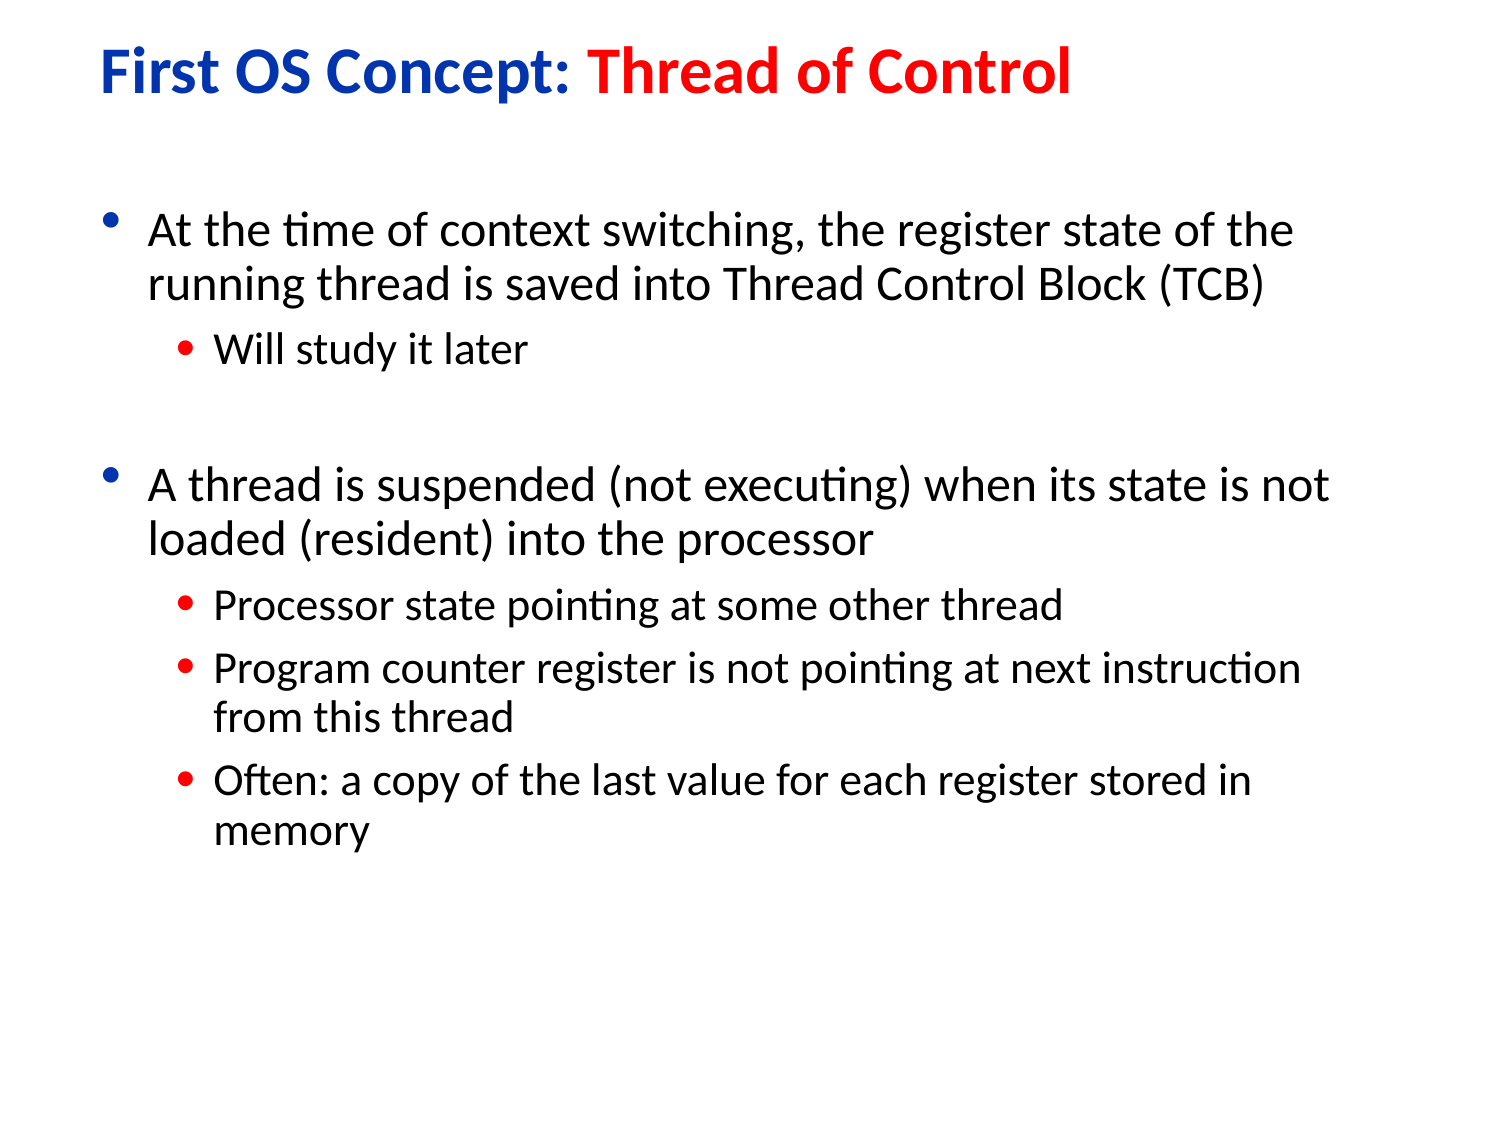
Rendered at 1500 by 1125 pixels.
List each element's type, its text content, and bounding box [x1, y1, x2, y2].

list At the time of context switching, the register state of the running thread is saved into Thread Control Block (TCB) Will study it later A thread is suspended (not executing) when its state is not loaded (resident) into the processor Processor state pointing at some other thread Program counter register is not pointing at next instruction from this thread Often: a copy of the last value for each register stored in memory [85, 196, 1386, 1034]
title First OS Concept: Thread of Control [85, 28, 1261, 117]
